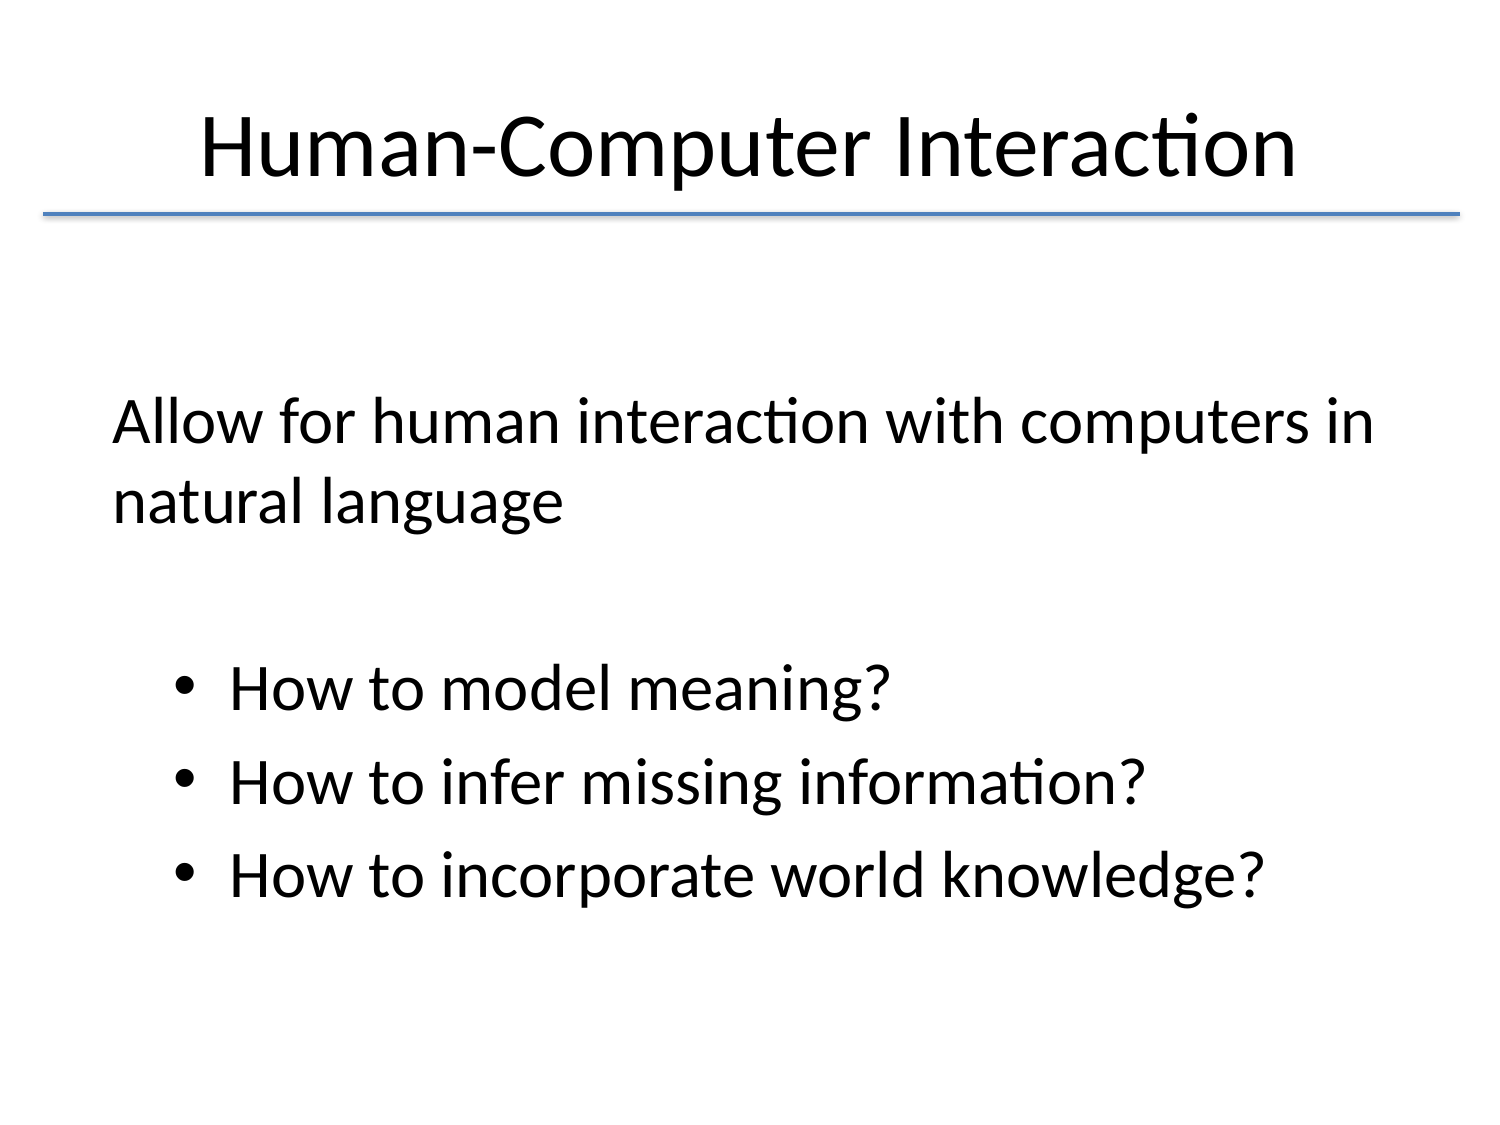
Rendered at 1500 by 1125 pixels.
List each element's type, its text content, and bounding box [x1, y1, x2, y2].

title Human-Computer Interaction [0, 75, 1500, 205]
list Allow for human interaction with computers in natural language How to model meaning? How to infer missing information? How to incorporate world knowledge? [97, 369, 1421, 1104]
